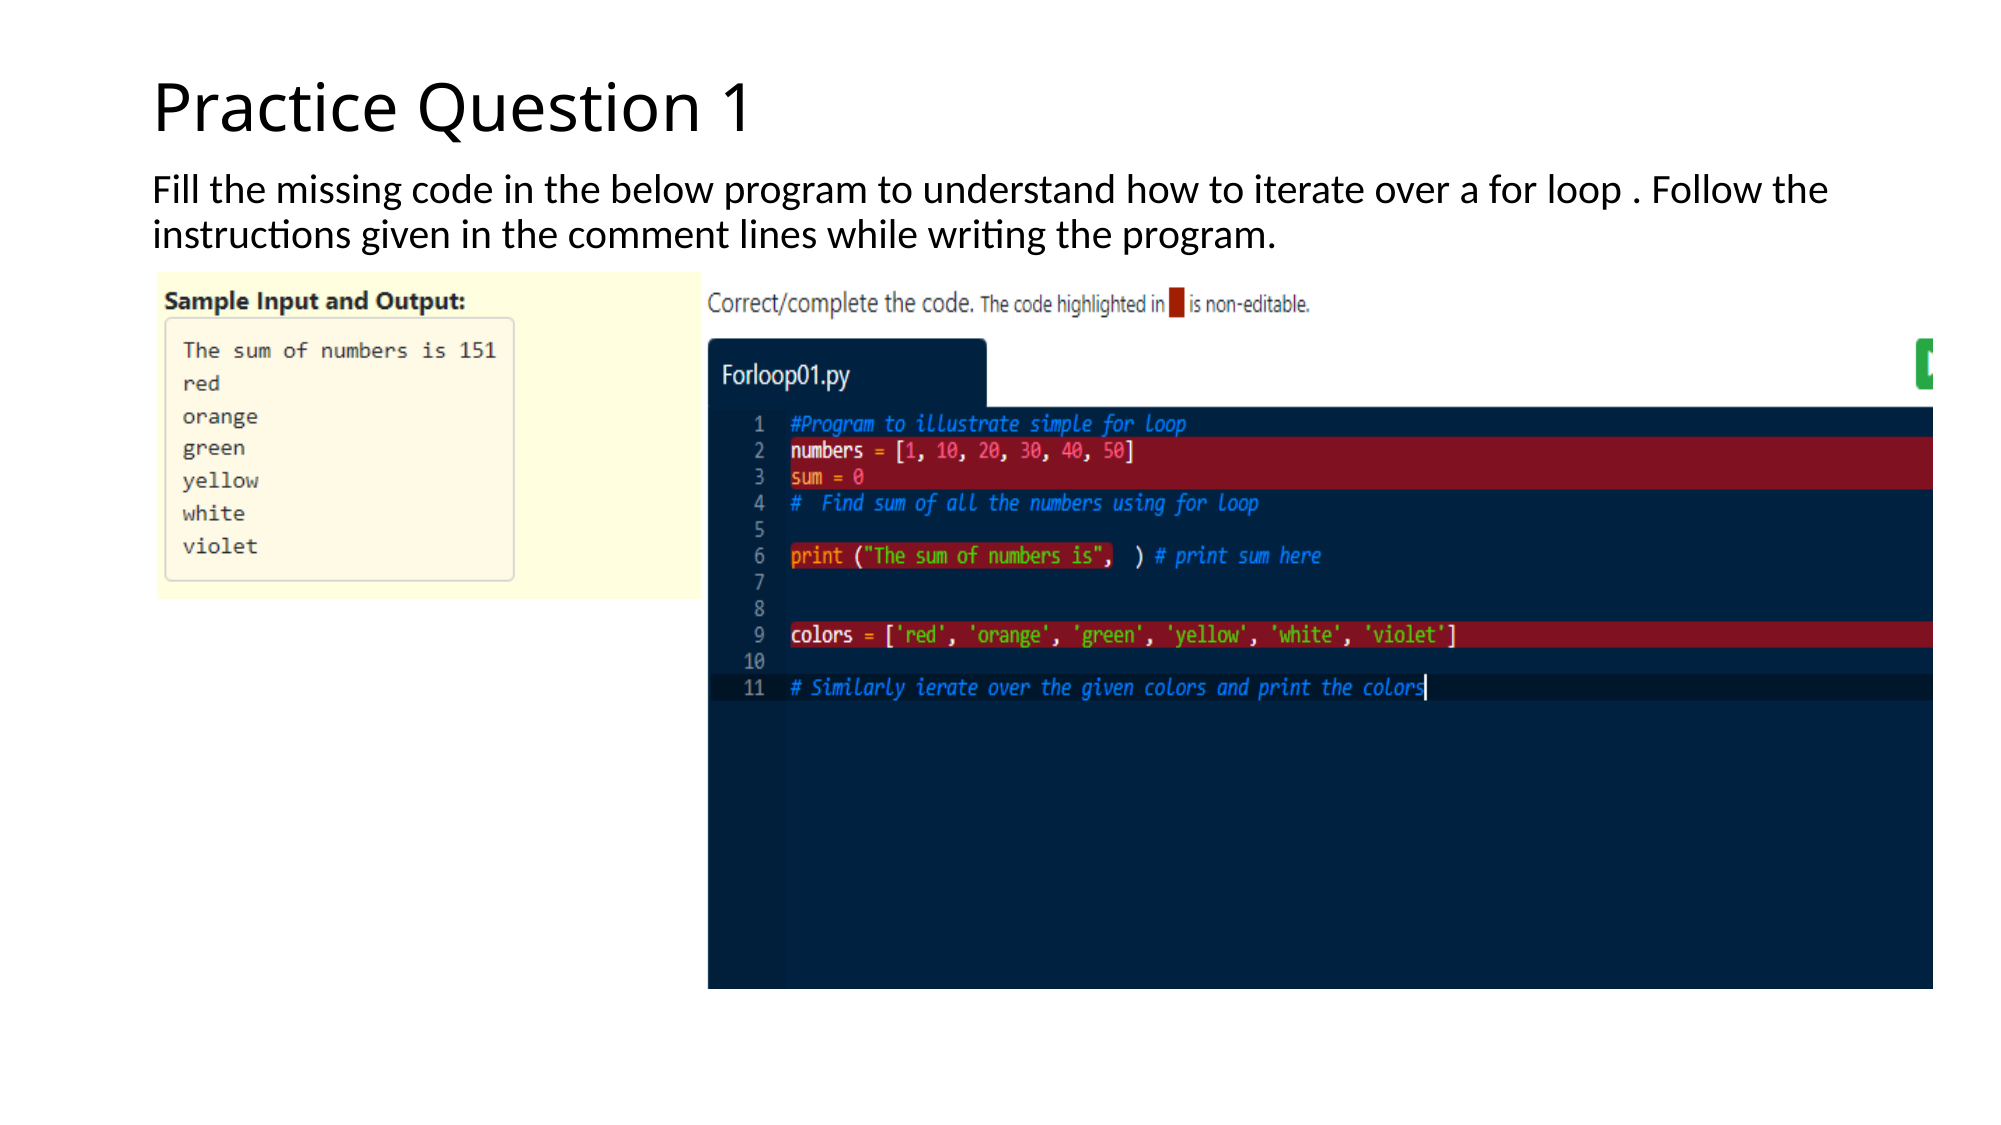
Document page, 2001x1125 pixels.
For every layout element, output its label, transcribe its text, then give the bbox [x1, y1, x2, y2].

picture [704, 272, 1933, 989]
title Practice Question 1 [137, 59, 1863, 160]
picture [157, 272, 701, 600]
list Fill the missing code in the below program to understand how to iterate over a for loop . Follow the instructions given in the comment lines while writing the program. [137, 160, 1863, 1014]
